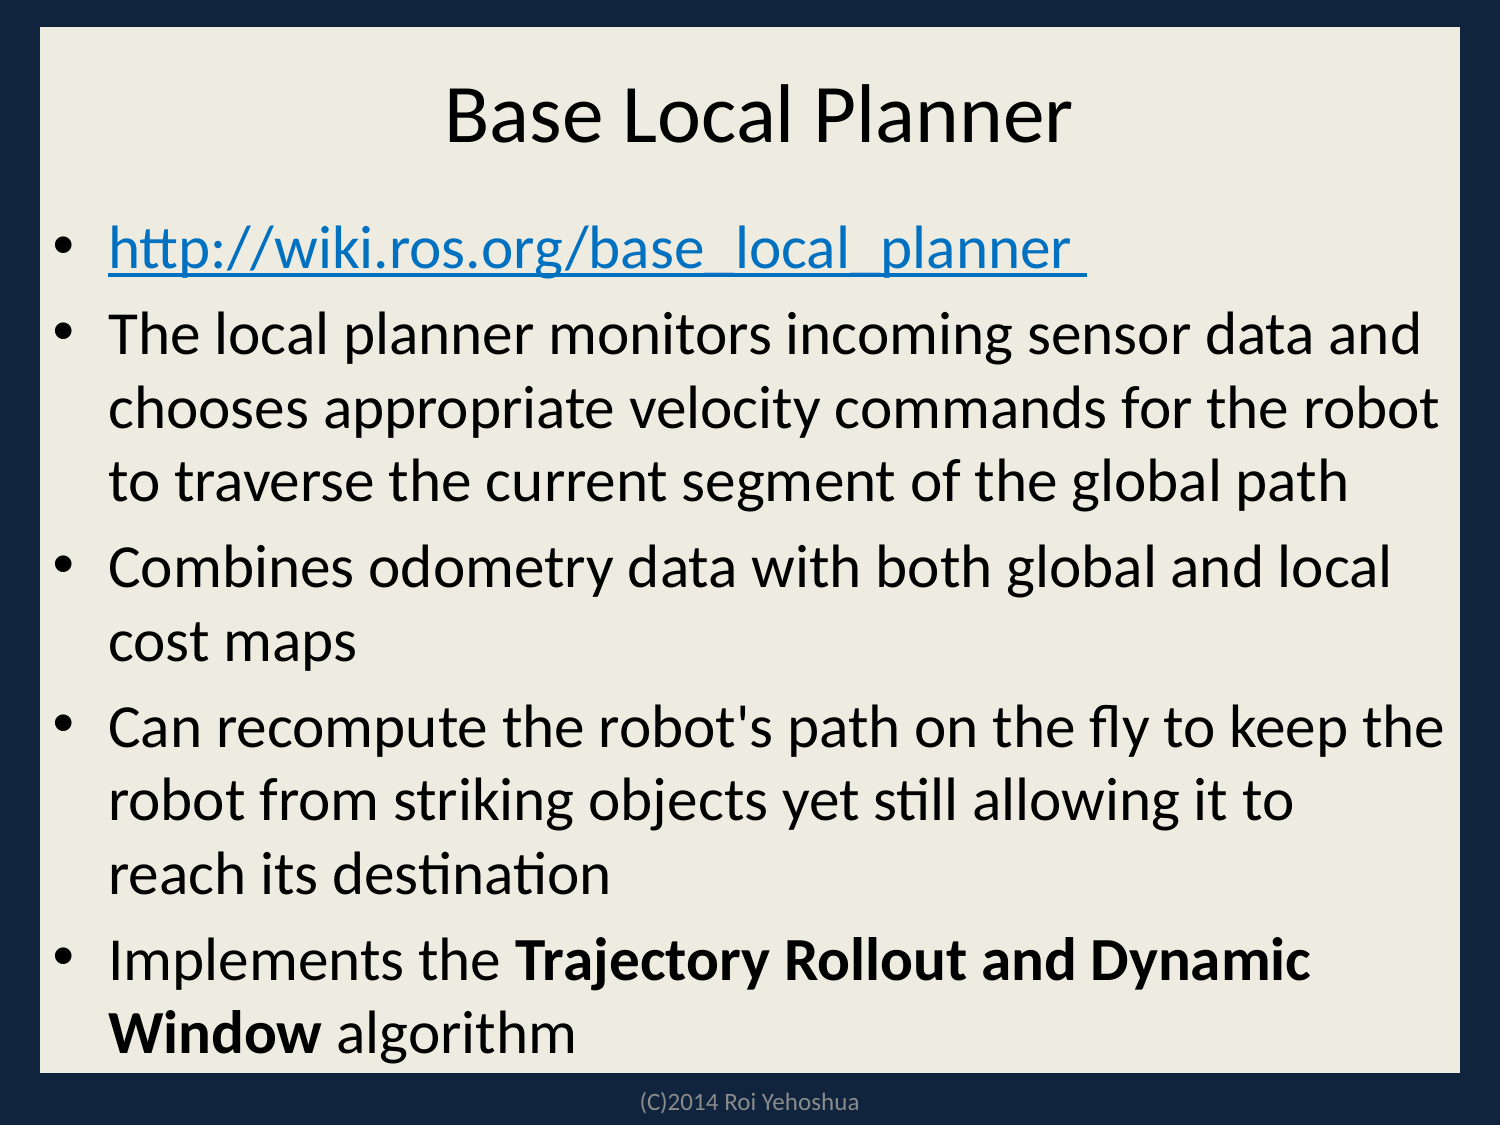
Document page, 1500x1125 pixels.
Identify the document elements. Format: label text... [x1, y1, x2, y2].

list http://wiki.ros.org/base_local_planner The local planner monitors incoming sensor data and chooses appropriate velocity commands for the robot to traverse the current segment of the global path Combines odometry data with both global and local cost maps Can recompute the robot's path on the fly to keep the robot from striking objects yet still allowing it to reach its destination Implements the Trajectory Rollout and Dynamic Window algorithm [37, 200, 1463, 1080]
footer (C)2014 Roi Yehoshua [512, 1074, 988, 1125]
title Base Local Planner [37, 31, 1463, 188]
